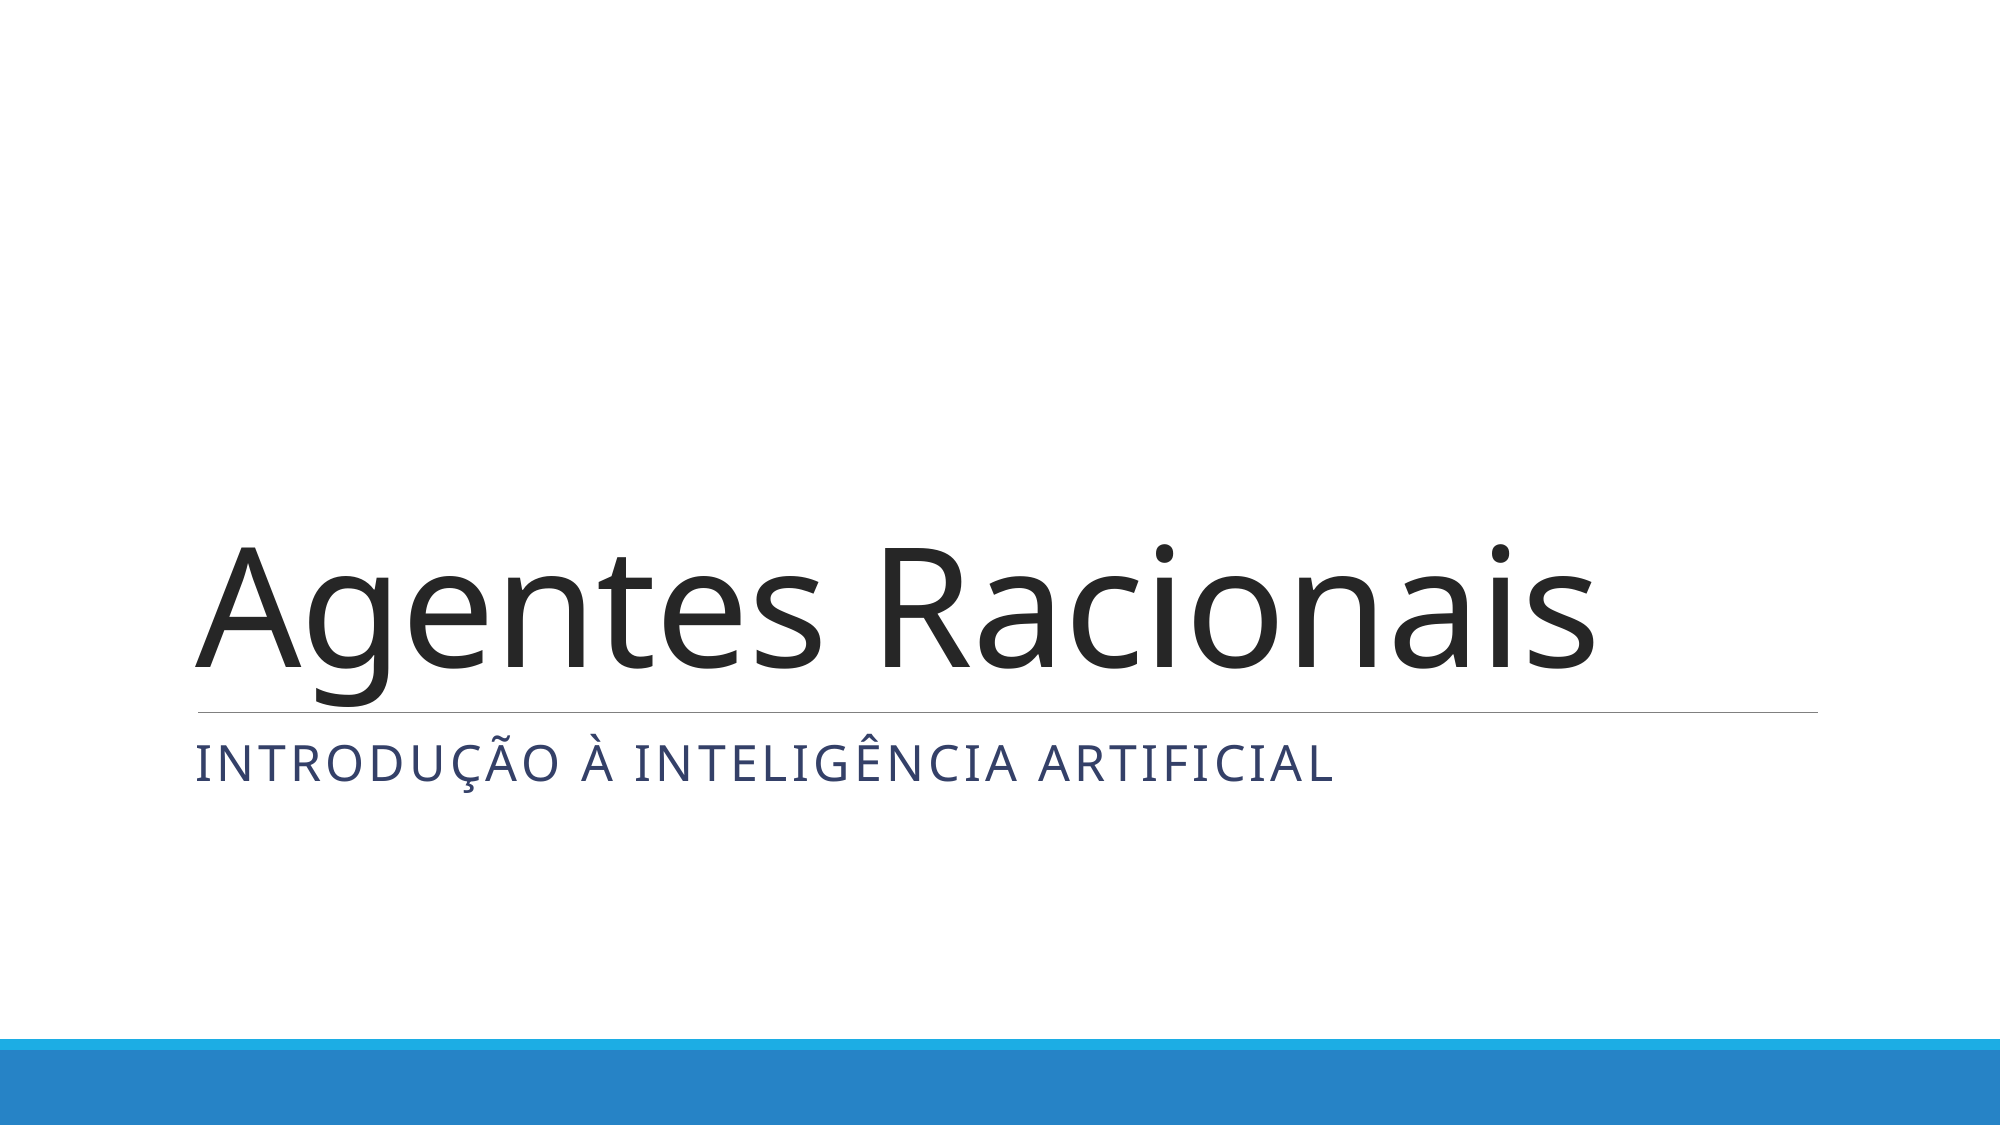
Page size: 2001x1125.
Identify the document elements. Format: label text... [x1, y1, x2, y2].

subtitle Introdução à inteligência artificial [180, 730, 1831, 919]
title Agentes Racionais [180, 124, 1830, 710]
